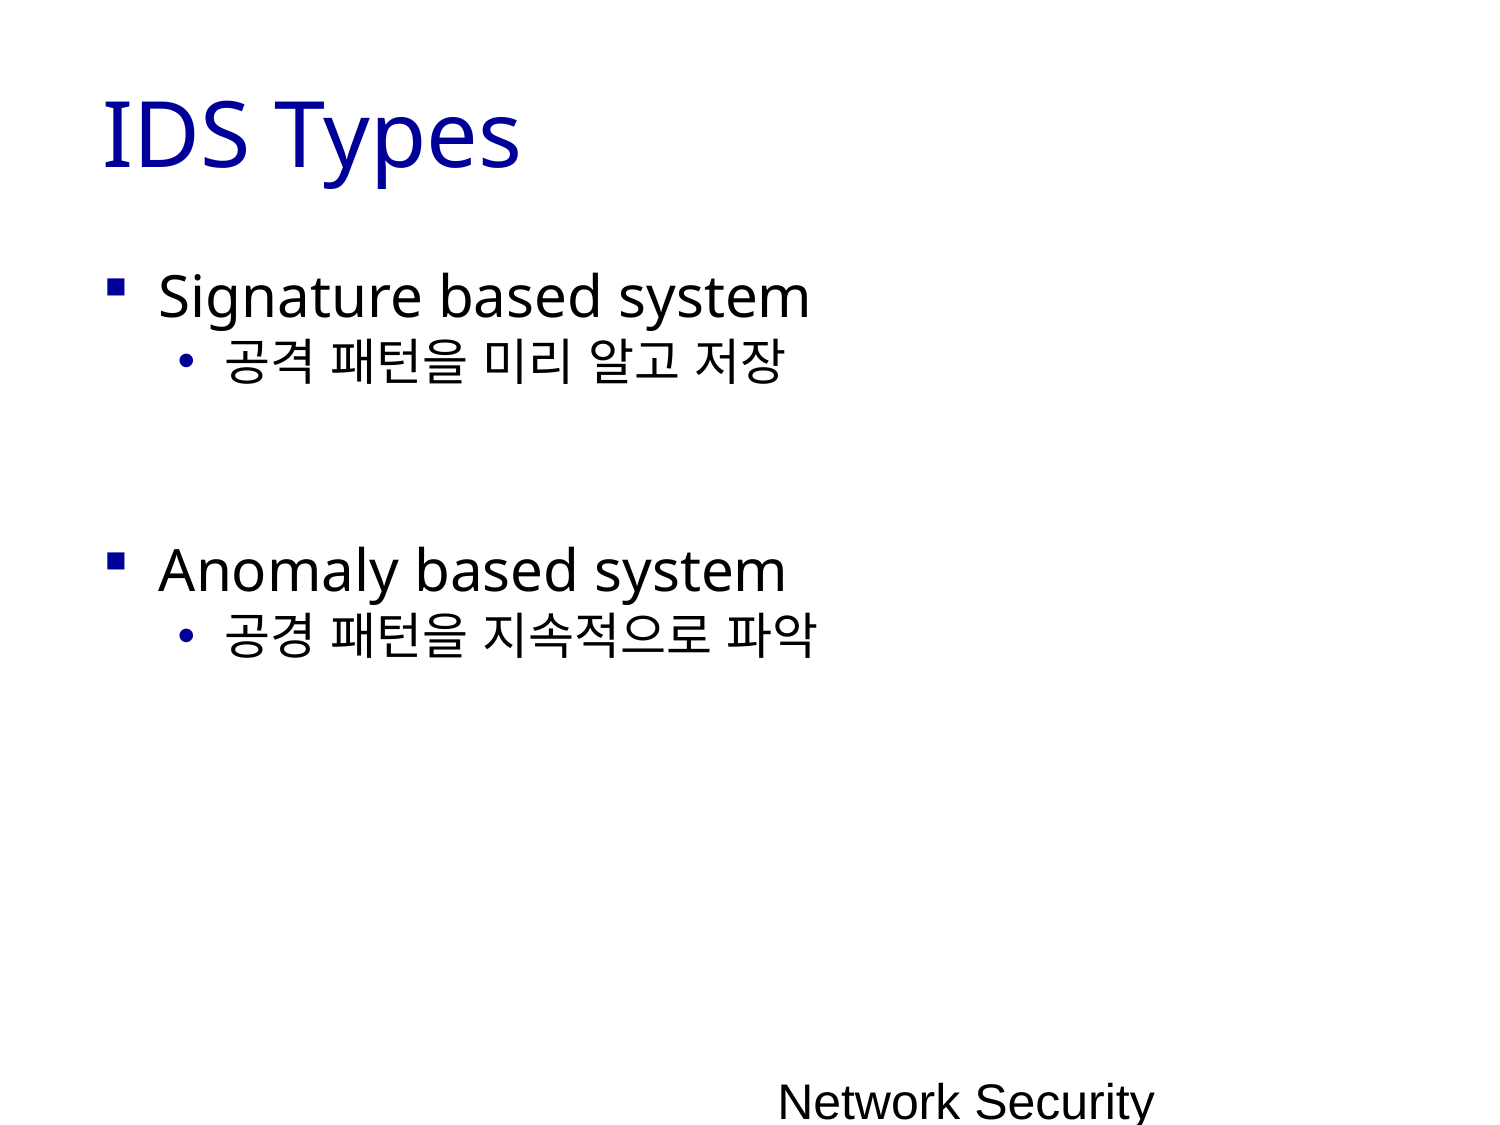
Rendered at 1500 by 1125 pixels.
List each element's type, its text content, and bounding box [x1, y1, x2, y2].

footer Network Security [762, 1062, 1397, 1114]
title IDS Types [87, 37, 1363, 225]
list Signature based system 공격 패턴을 미리 알고 저장 Anomaly based system 공경 패턴을 지속적으로 파악 [87, 262, 1363, 1025]
